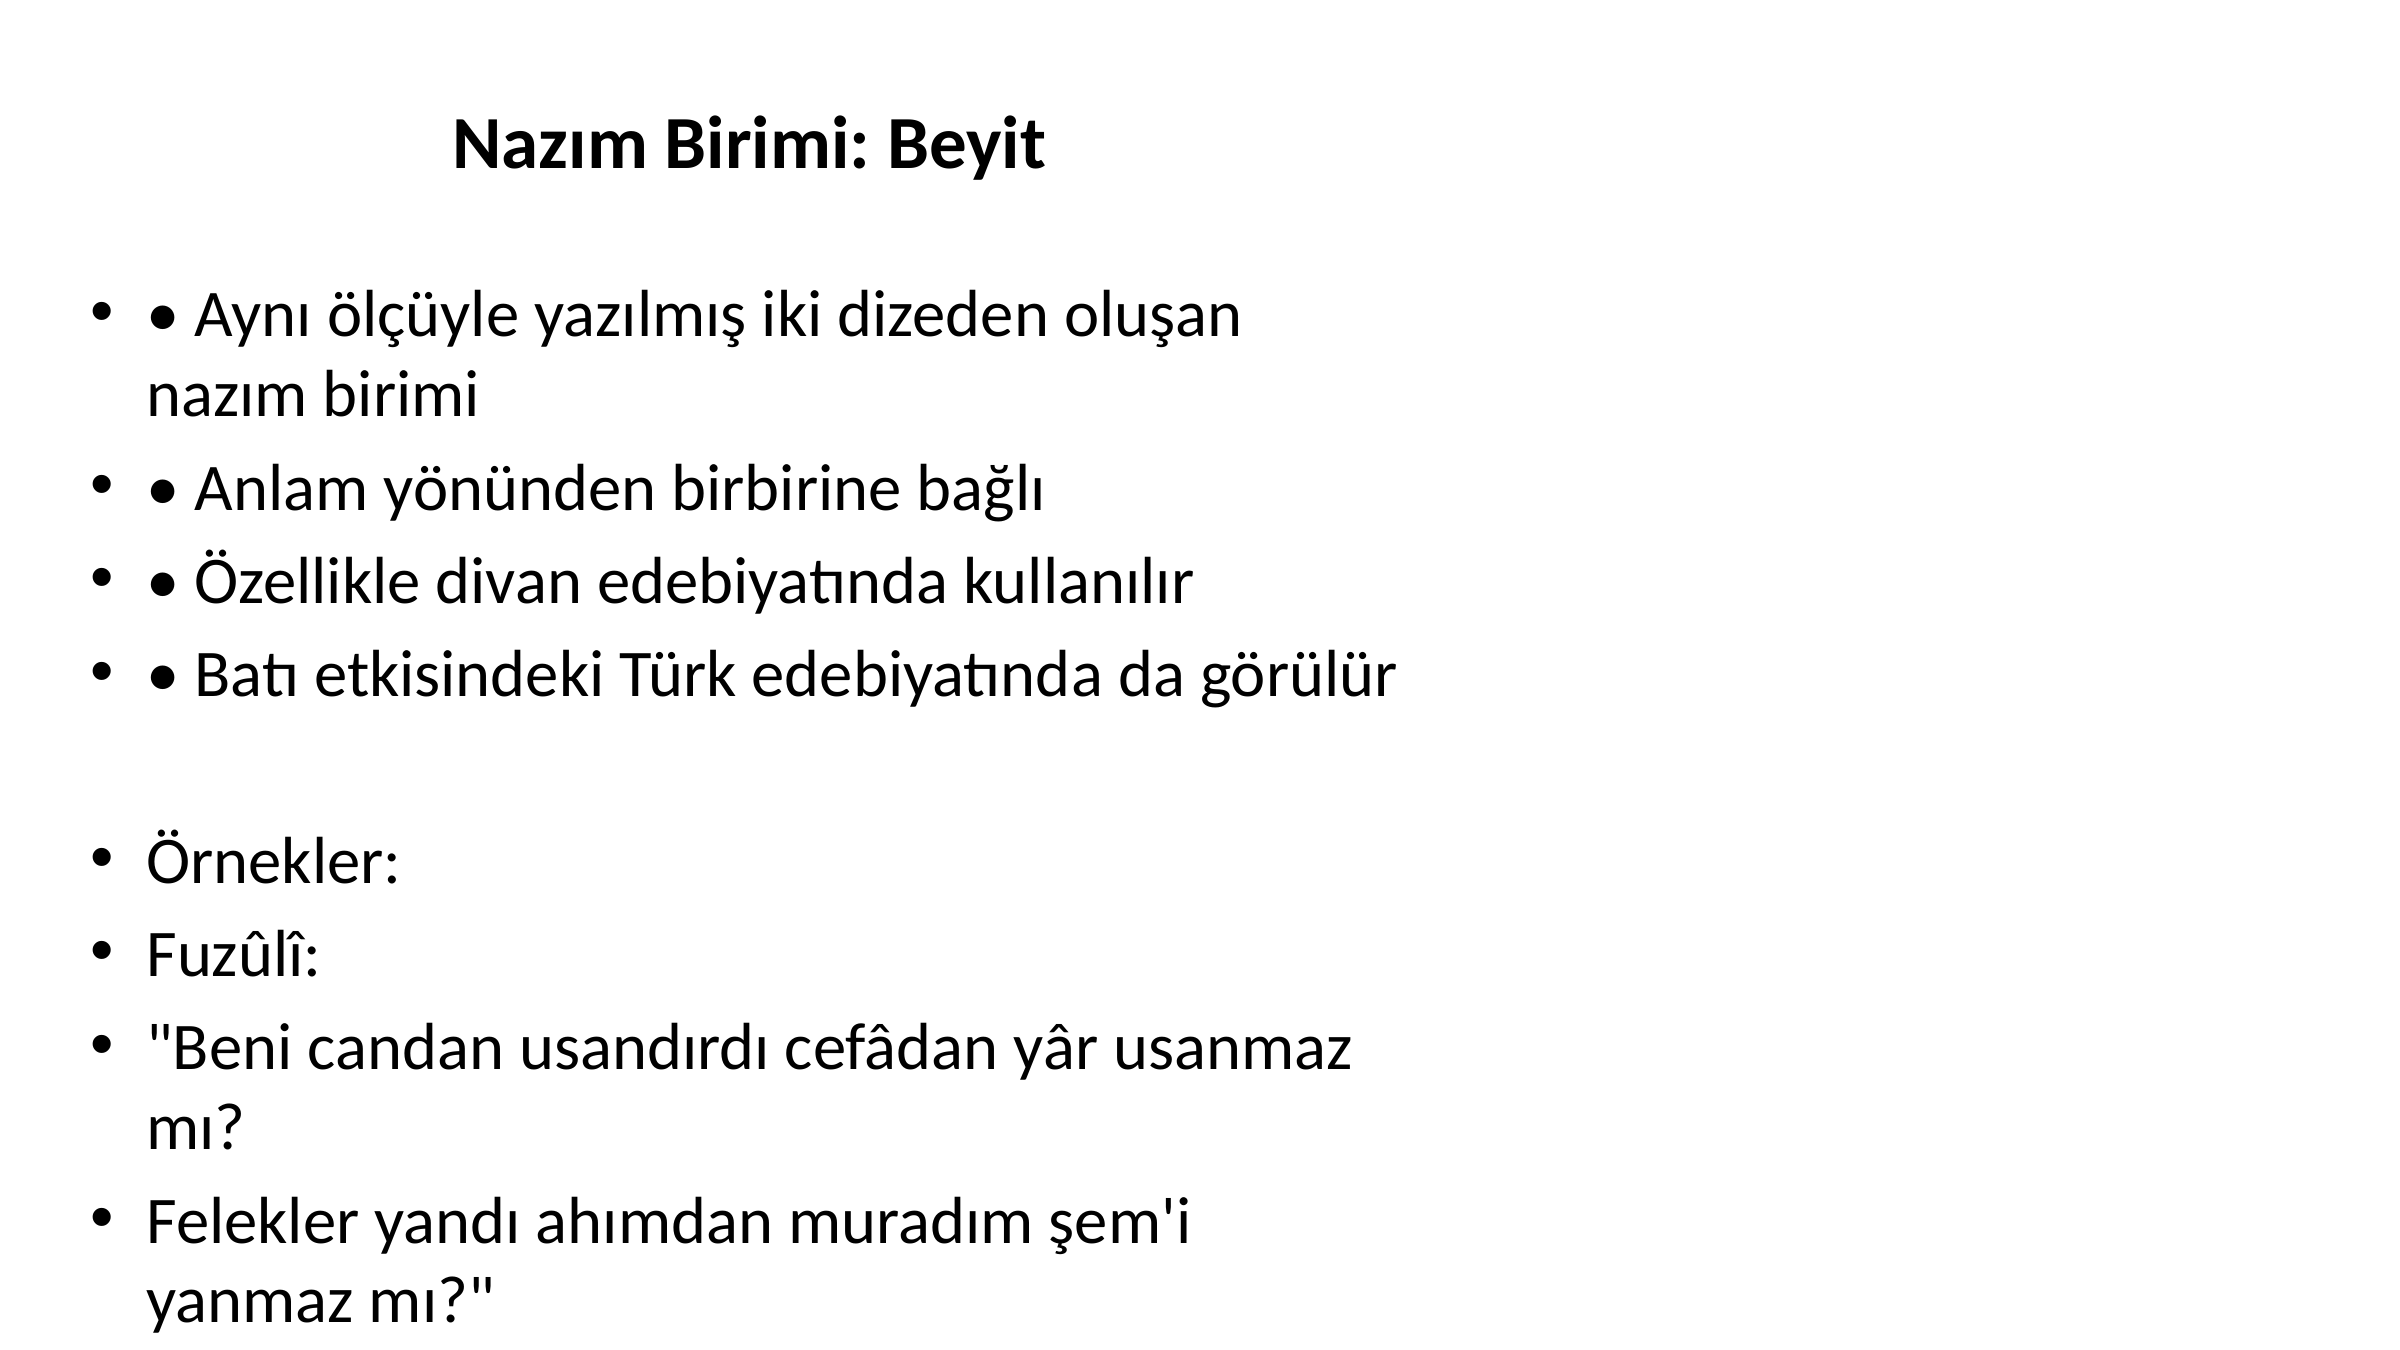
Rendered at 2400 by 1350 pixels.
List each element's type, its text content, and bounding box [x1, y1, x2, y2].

title Nazım Birimi: Beyit [75, 45, 1425, 233]
list • Aynı ölçüyle yazılmış iki dizeden oluşan nazım birimi • Anlam yönünden birbirine bağlı • Özellikle divan edebiyatında kullanılır • Batı etkisindeki Türk edebiyatında da görülür Örnekler: Fuzûlî: "Beni candan usandırdı cefâdan yâr usanmaz mı? Felekler yandı ahımdan muradım şem'i yanmaz mı?" Yahya Kemal: "Balkan şehirlerinde geçerken çocukluğum; Her lâhza bir alev gibi hasretti duyduğum." Kaynak: Siir_Bilgisi_Birlestirilmis.docx - Bölüm 3b [75, 262, 1425, 1005]
